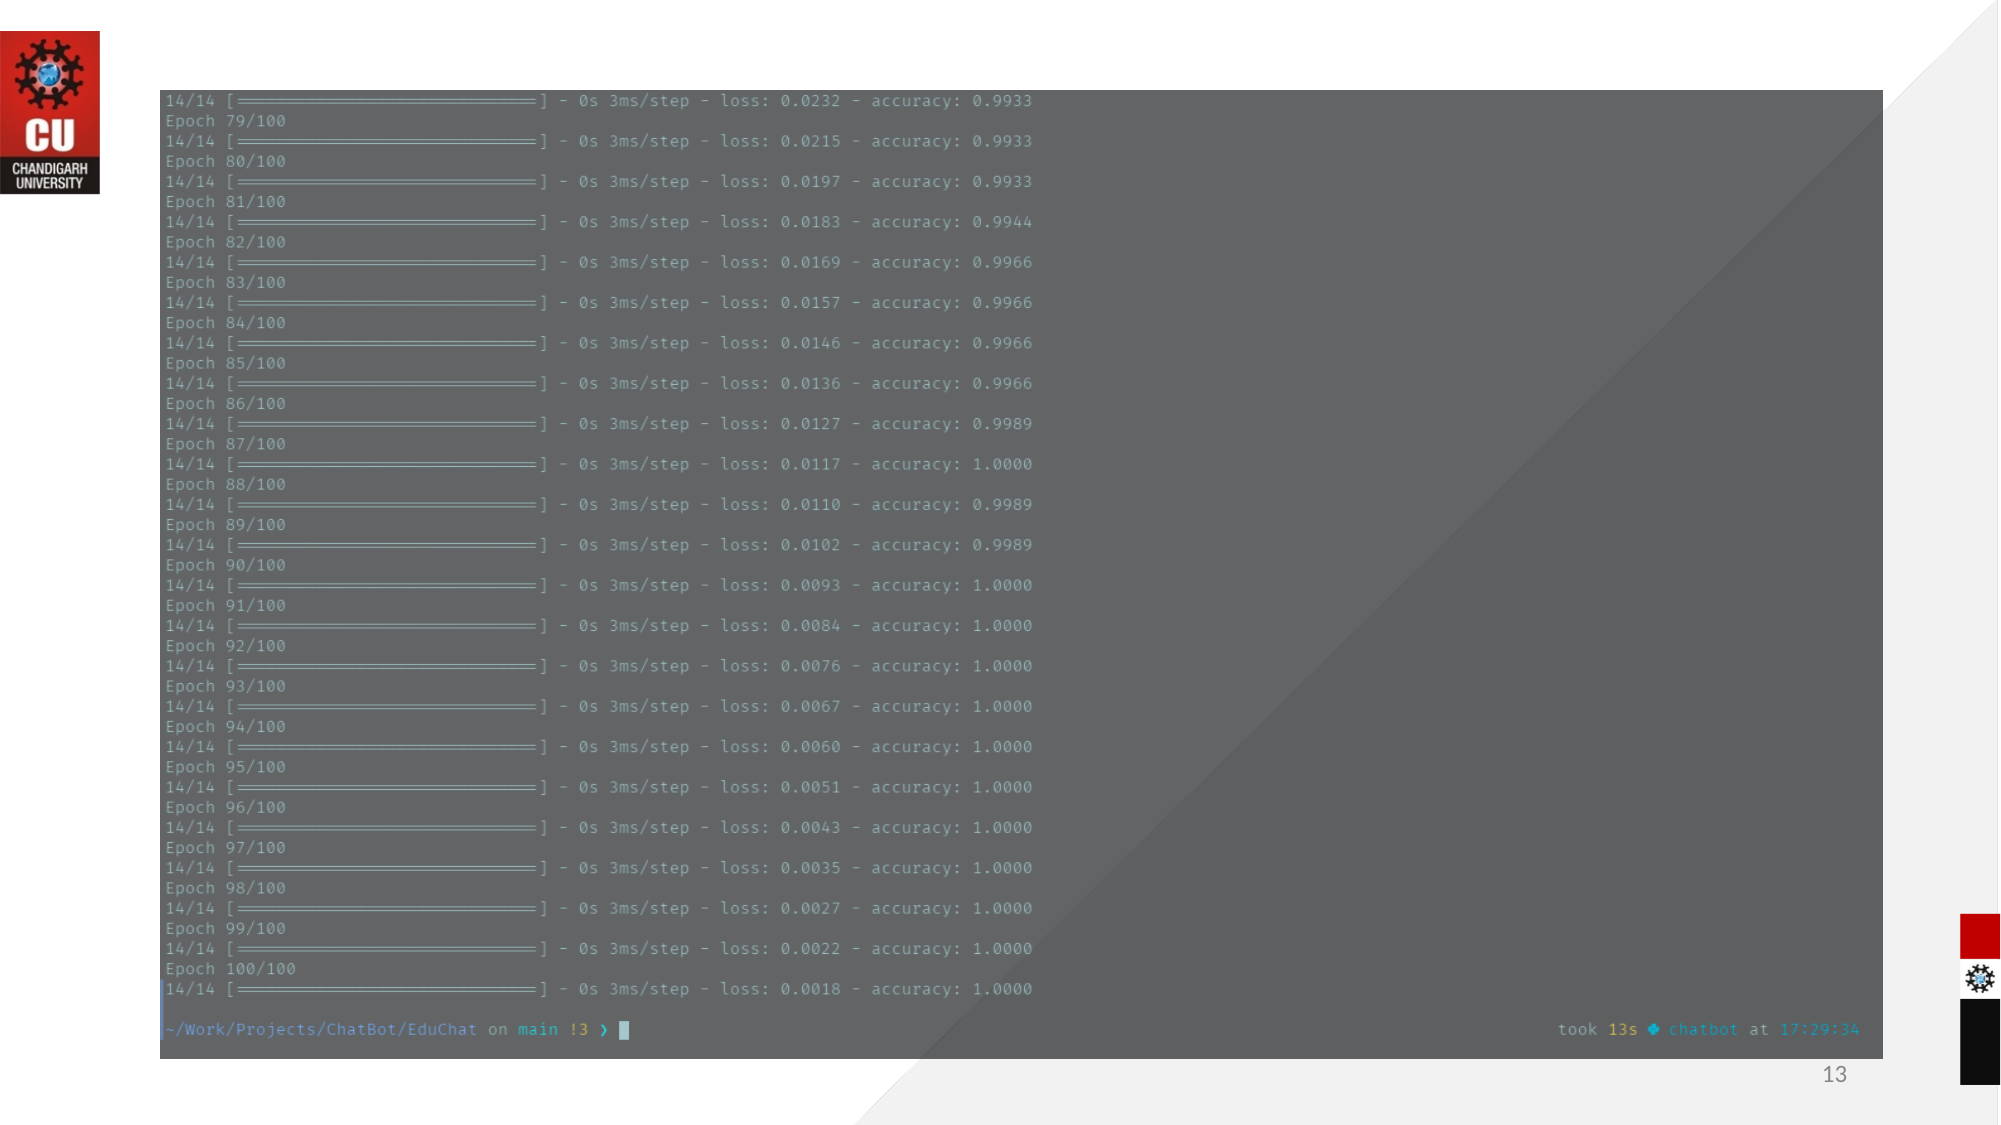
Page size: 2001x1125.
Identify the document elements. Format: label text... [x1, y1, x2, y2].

slide_number ‹#› [1412, 1067, 1863, 1103]
picture [0, 0, 2001, 1125]
